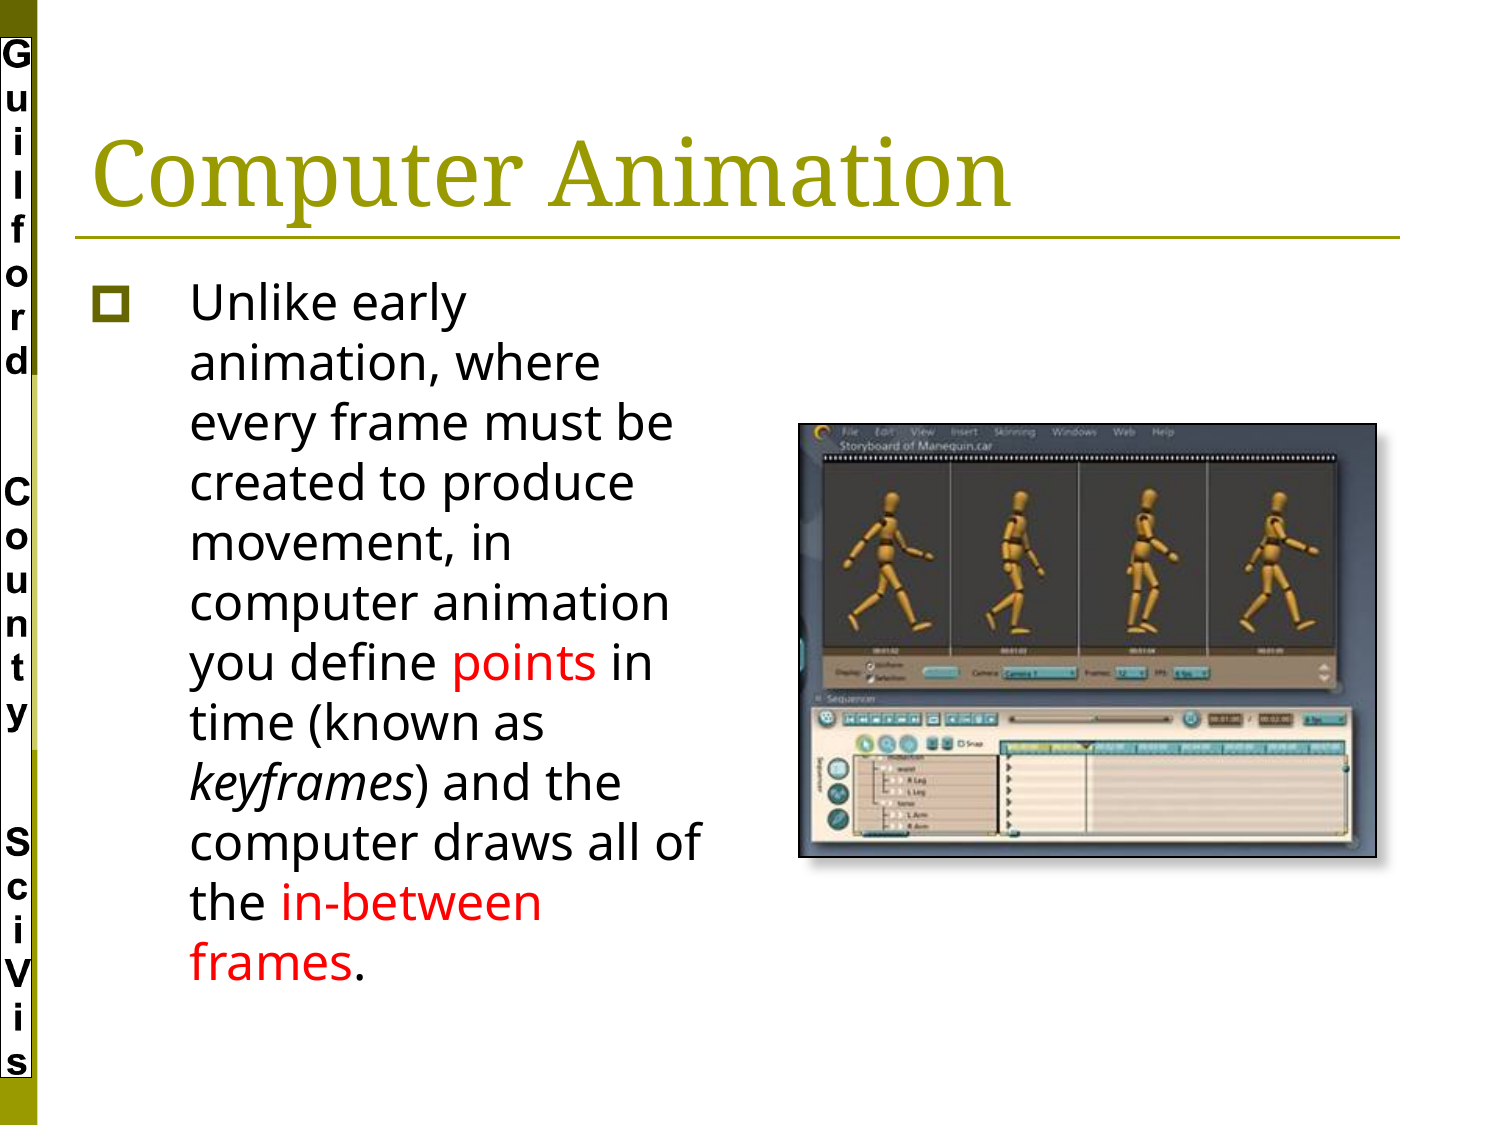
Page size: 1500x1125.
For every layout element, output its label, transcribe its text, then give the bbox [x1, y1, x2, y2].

list Unlike early animation, where every frame must be created to produce movement, in computer animation you define points in time (known as keyframes) and the computer draws all of the in-between frames. [75, 262, 738, 1006]
title Computer Animation [75, 45, 1425, 233]
picture [799, 424, 1376, 857]
picture [0, 37, 32, 1077]
